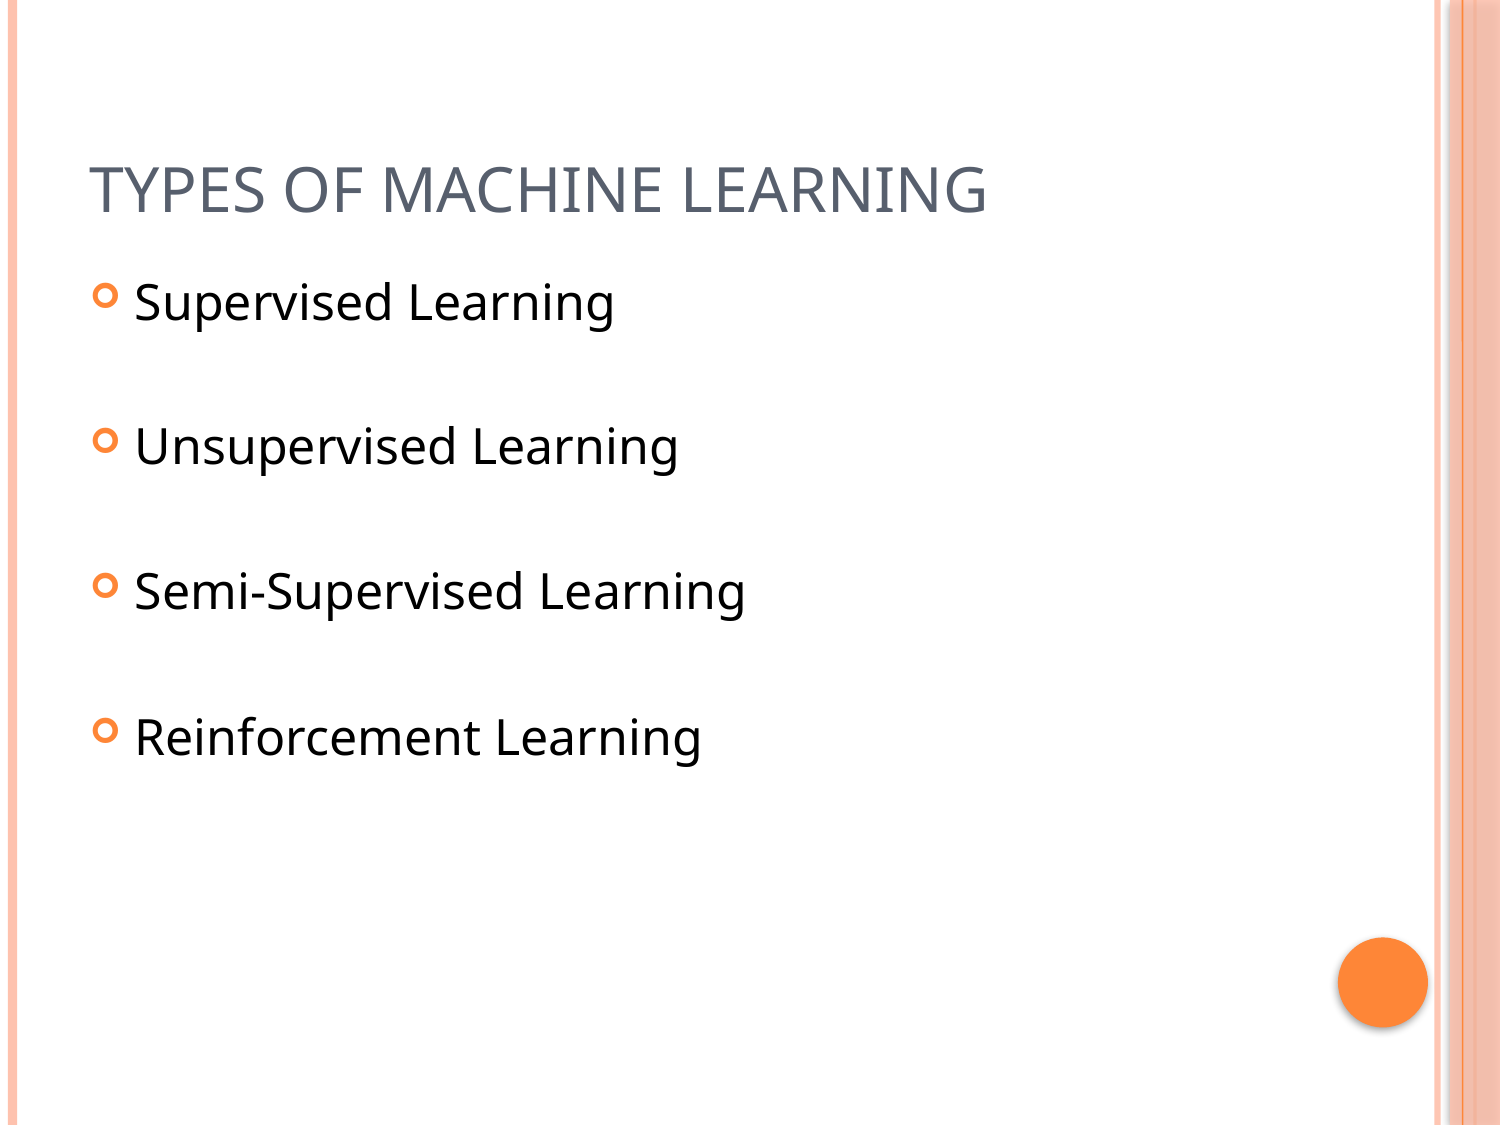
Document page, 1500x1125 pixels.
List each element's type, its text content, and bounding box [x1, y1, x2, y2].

list Supervised Learning Unsupervised Learning Semi-Supervised Learning Reinforcement Learning [75, 262, 1300, 1062]
title Types of machine learning [75, 45, 1300, 233]
